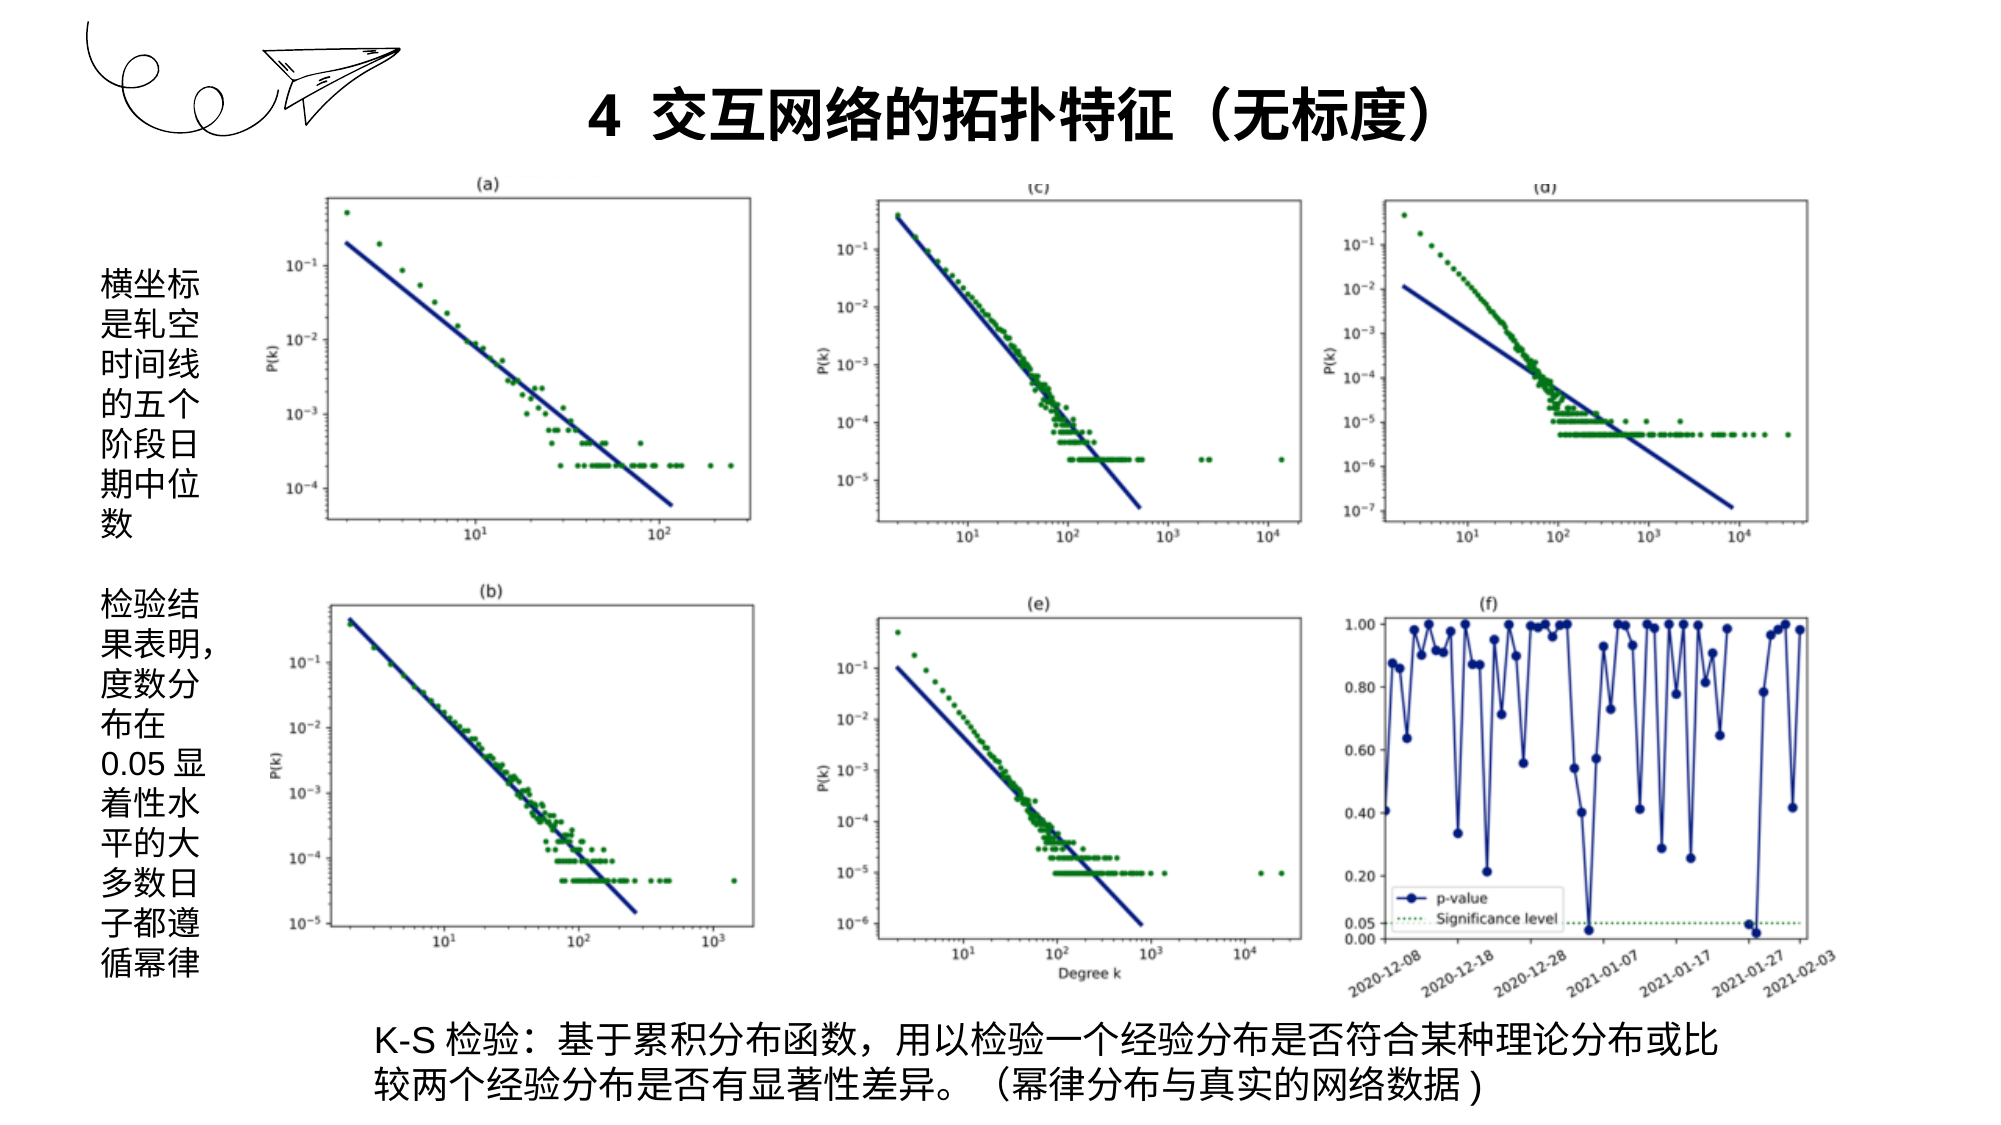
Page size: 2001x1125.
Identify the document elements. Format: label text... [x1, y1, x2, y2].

text_box 4 交互网络的拓扑特征（无标度） [573, 71, 1481, 156]
picture [797, 184, 1878, 1009]
picture [86, 20, 401, 137]
text_box K-S检验：基于累积分布函数，用以检验一个经验分布是否符合某种理论分布或比较两个经验分布是否有显著性差异。（幂律分布与真实的网络数据) [358, 1008, 1753, 1113]
text_box 横坐标是轧空时间线的五个阶段日期中位数 检验结果表明，度数分布在0.05显着性水平的大多数日子都遵循幂律 [86, 256, 244, 990]
picture [243, 140, 785, 967]
